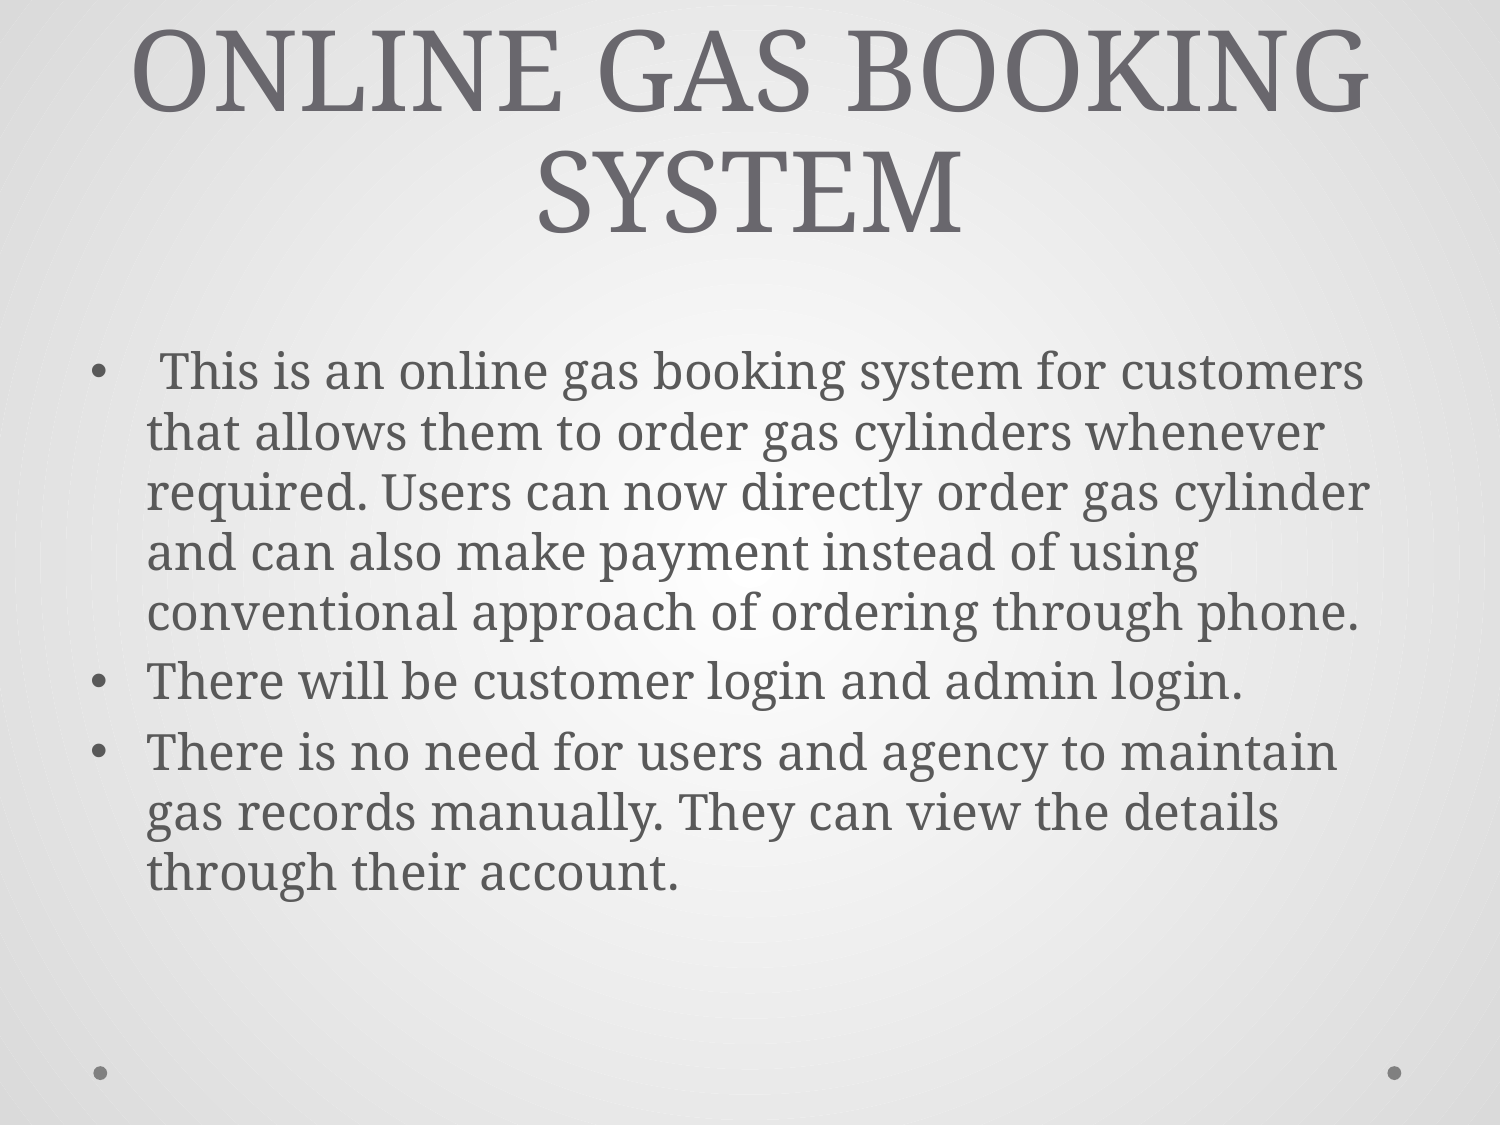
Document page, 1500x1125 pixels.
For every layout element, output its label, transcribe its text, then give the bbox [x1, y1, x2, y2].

title ONLINE GAS BOOKING SYSTEM [75, 0, 1425, 262]
list This is an online gas booking system for customers that allows them to order gas cylinders whenever required. Users can now directly order gas cylinder and can also make payment instead of using conventional approach of ordering through phone. There will be customer login and admin login. There is no need for users and agency to maintain gas records manually. They can view the details through their account. [75, 262, 1425, 1005]
